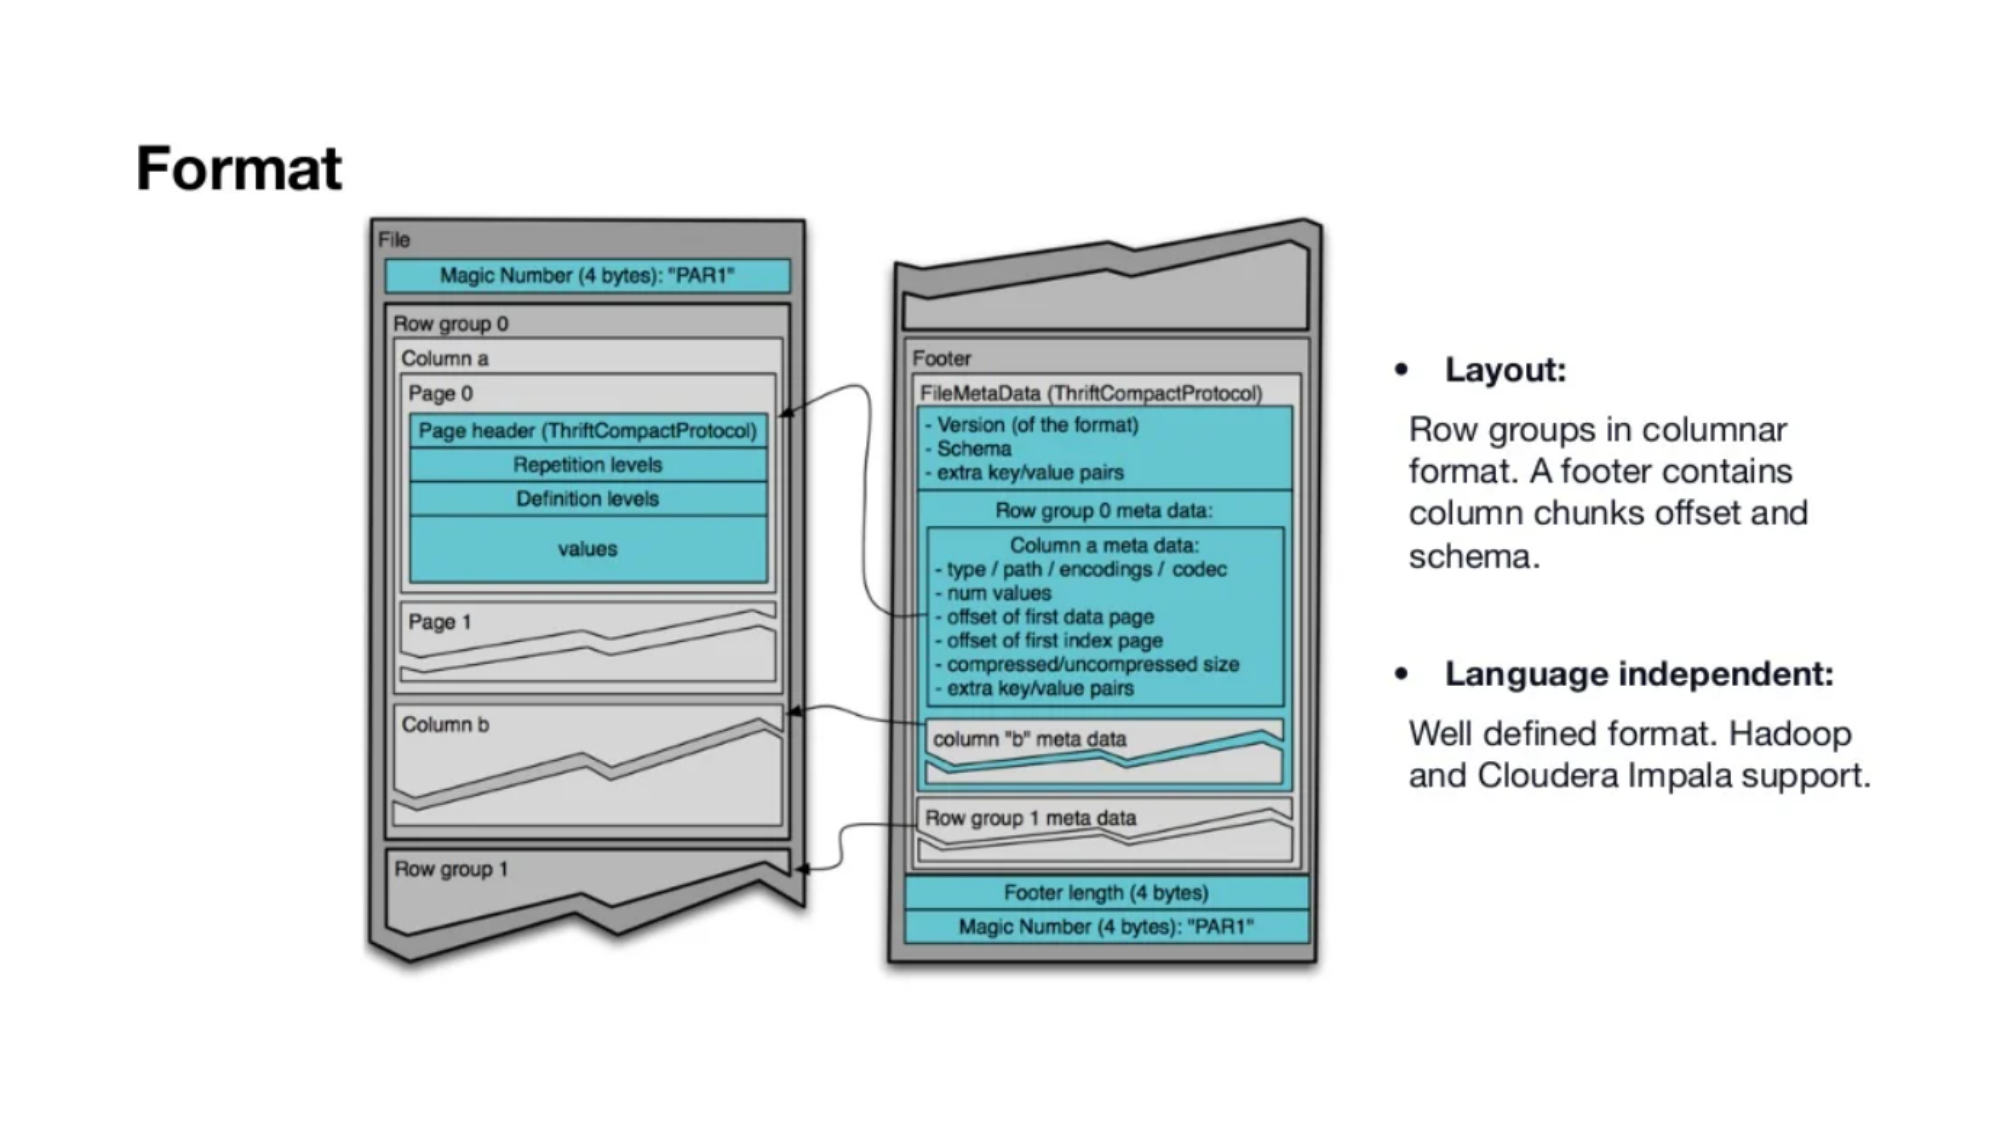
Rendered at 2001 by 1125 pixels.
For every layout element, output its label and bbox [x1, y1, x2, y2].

picture [108, 105, 1892, 1020]
